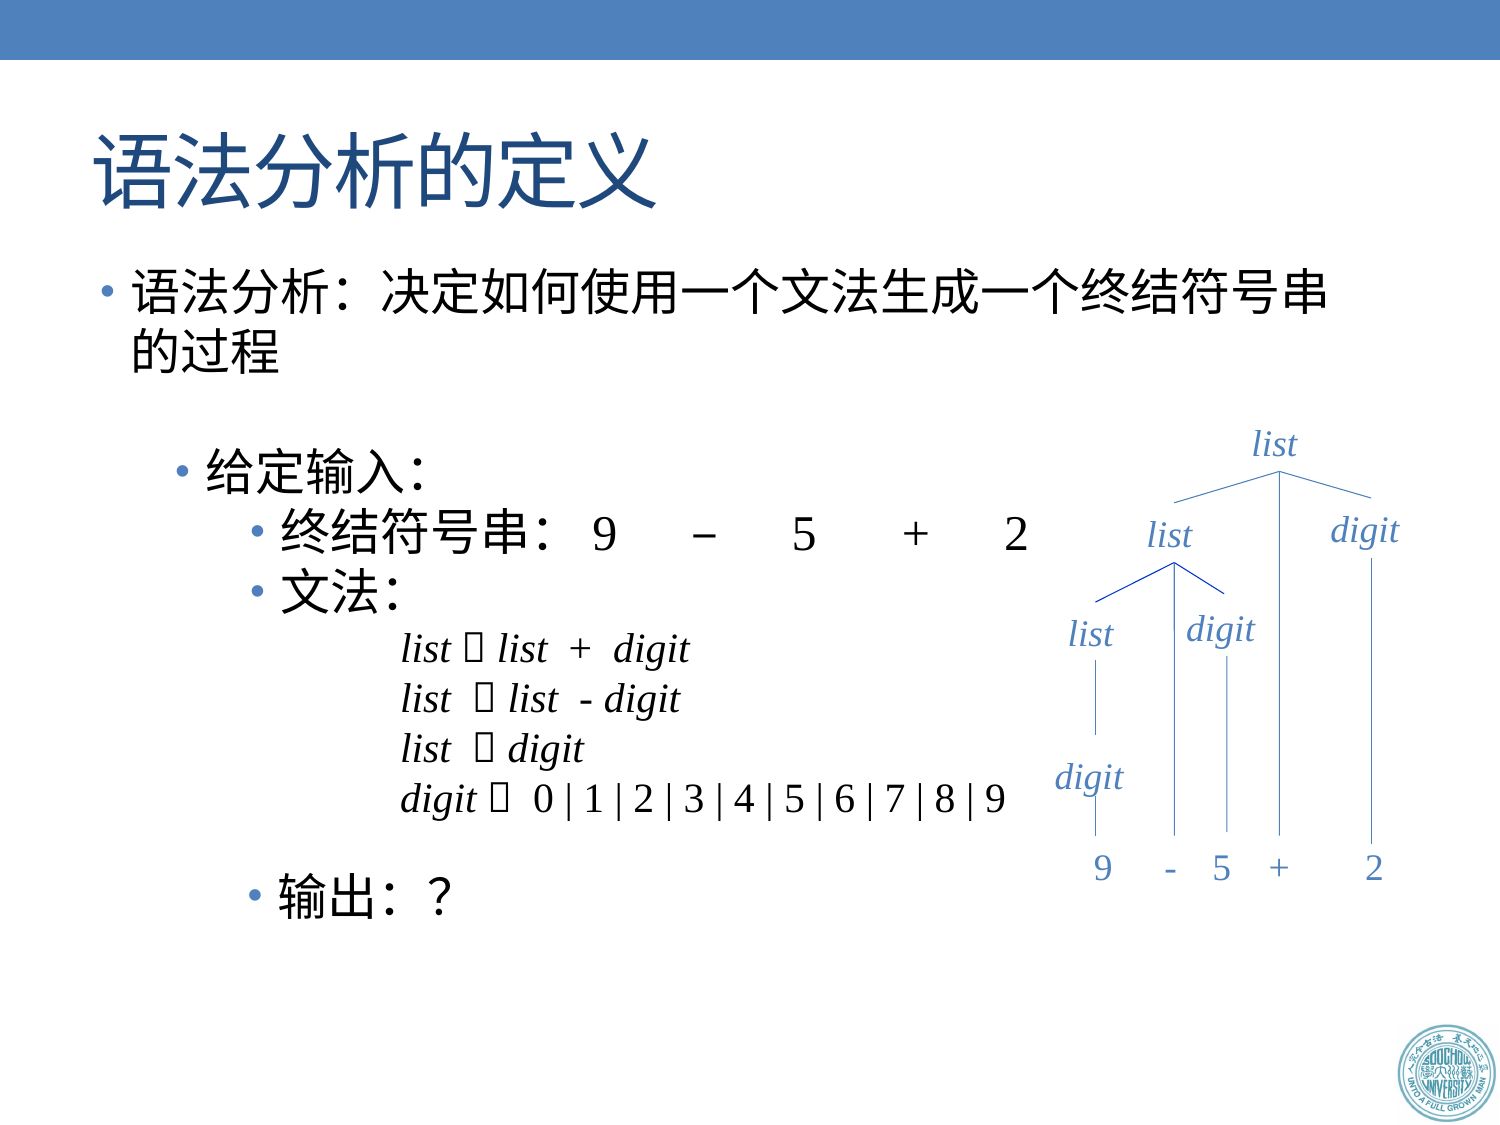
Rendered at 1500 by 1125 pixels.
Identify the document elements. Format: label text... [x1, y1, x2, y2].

text_box 语法分析：决定如何使用一个文法生成一个终结符号串的过程 给定输入： 终结符号串：9 – 5 + 2 文法： list  list + digit list  list - digit list  digit digit  0 | 1 | 2 | 3 | 4 | 5 | 6 | 7 | 8 | 9 输出：？ [85, 252, 1347, 993]
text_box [1039, 411, 1427, 897]
title 语法分析的定义 [75, 87, 1425, 250]
